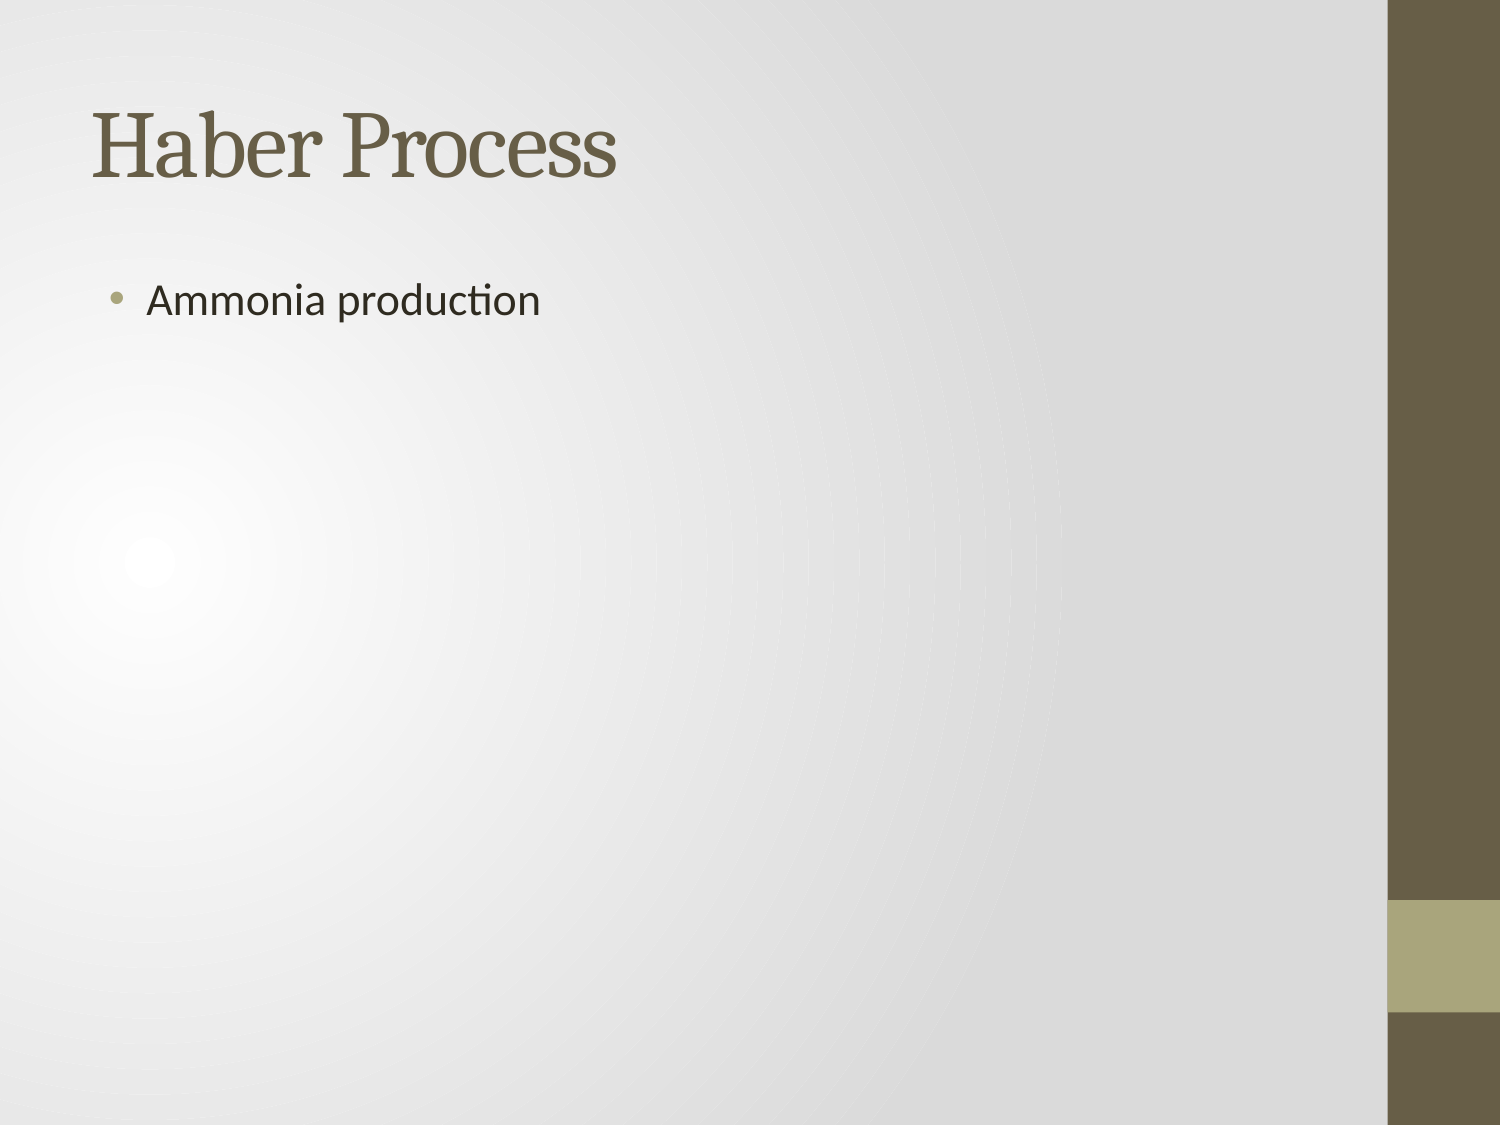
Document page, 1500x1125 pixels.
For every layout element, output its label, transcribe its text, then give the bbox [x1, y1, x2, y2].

list Ammonia production [75, 262, 1325, 1050]
title Haber Process [75, 45, 1325, 233]
